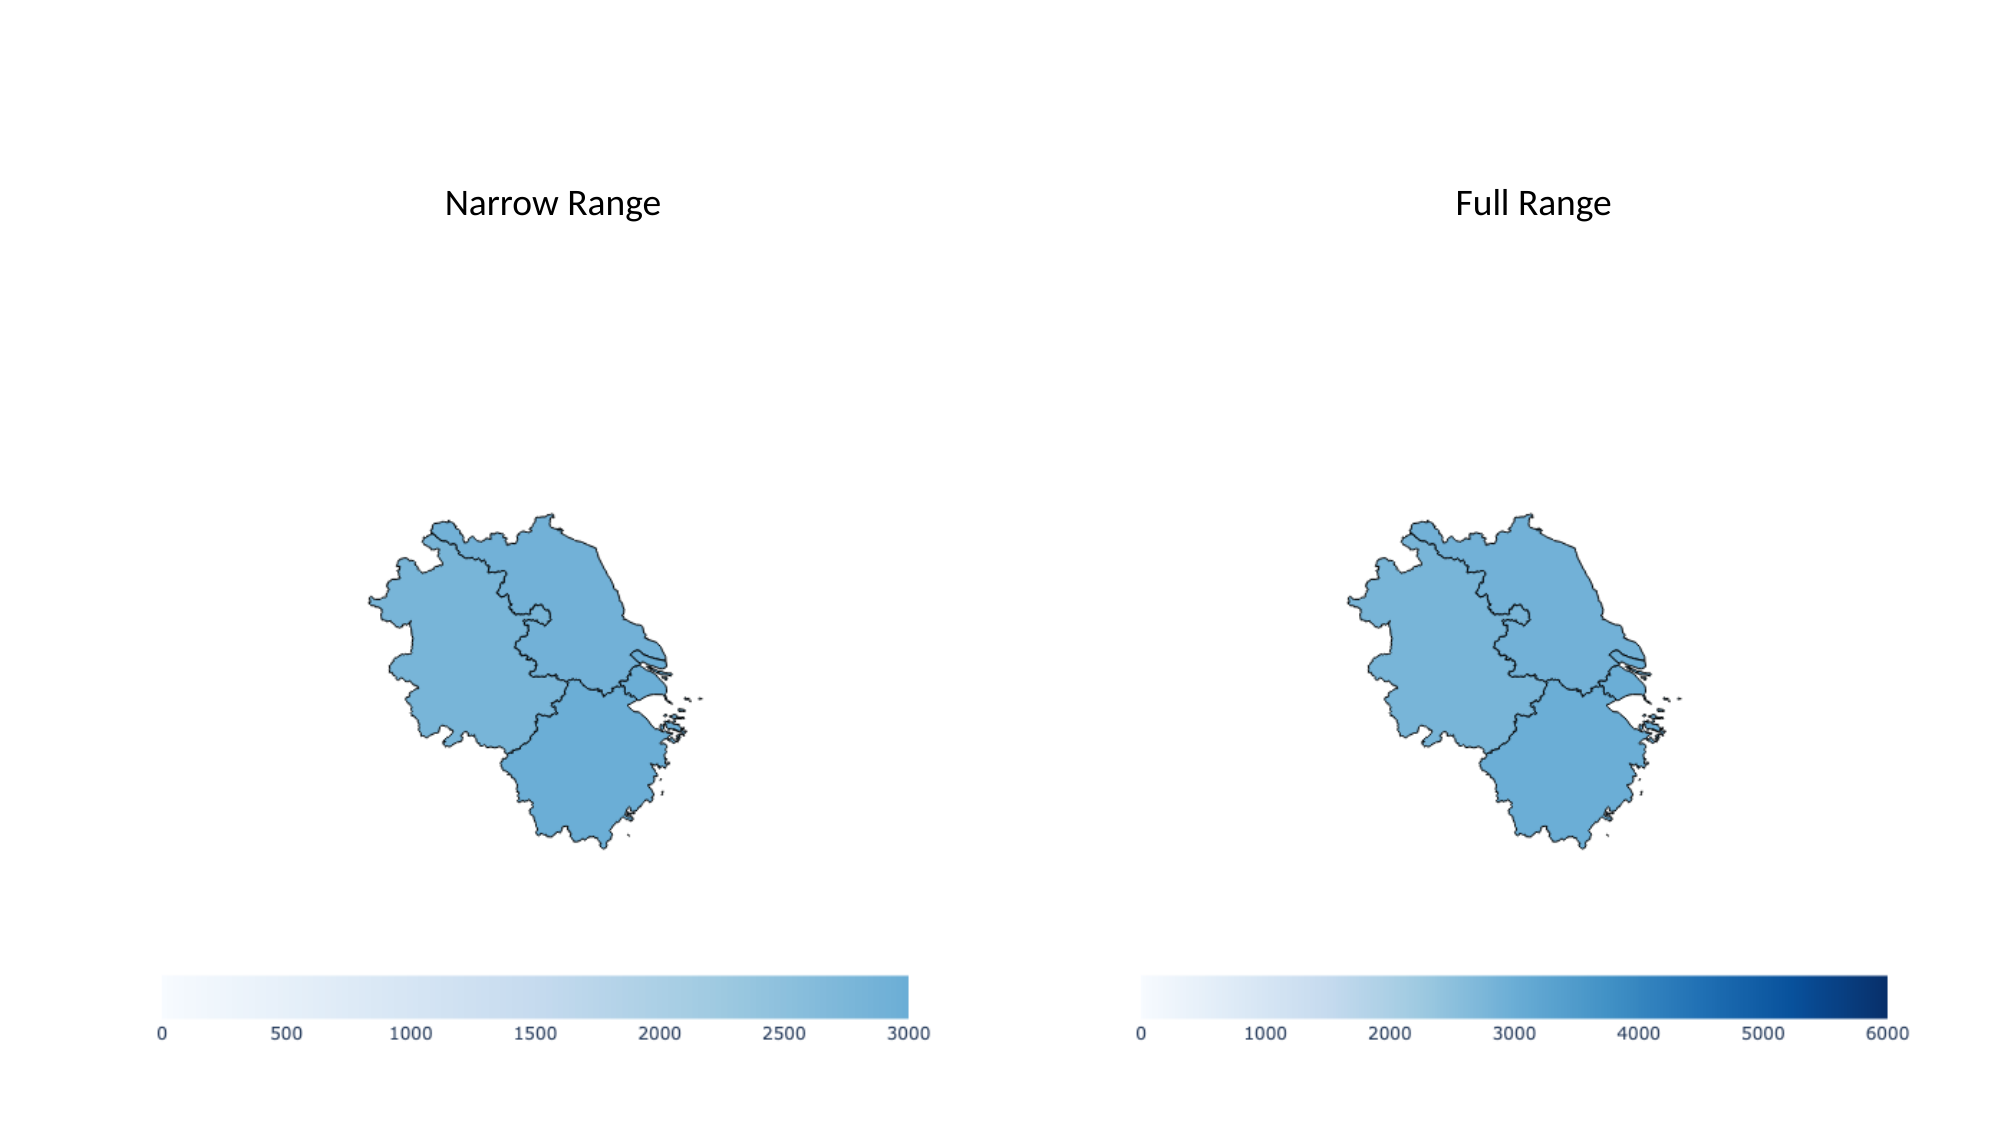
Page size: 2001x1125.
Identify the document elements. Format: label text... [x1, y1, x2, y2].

text_box Narrow Range [430, 170, 677, 231]
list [1012, 352, 2000, 1070]
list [33, 352, 1012, 1070]
text_box Full Range [1440, 170, 1628, 231]
